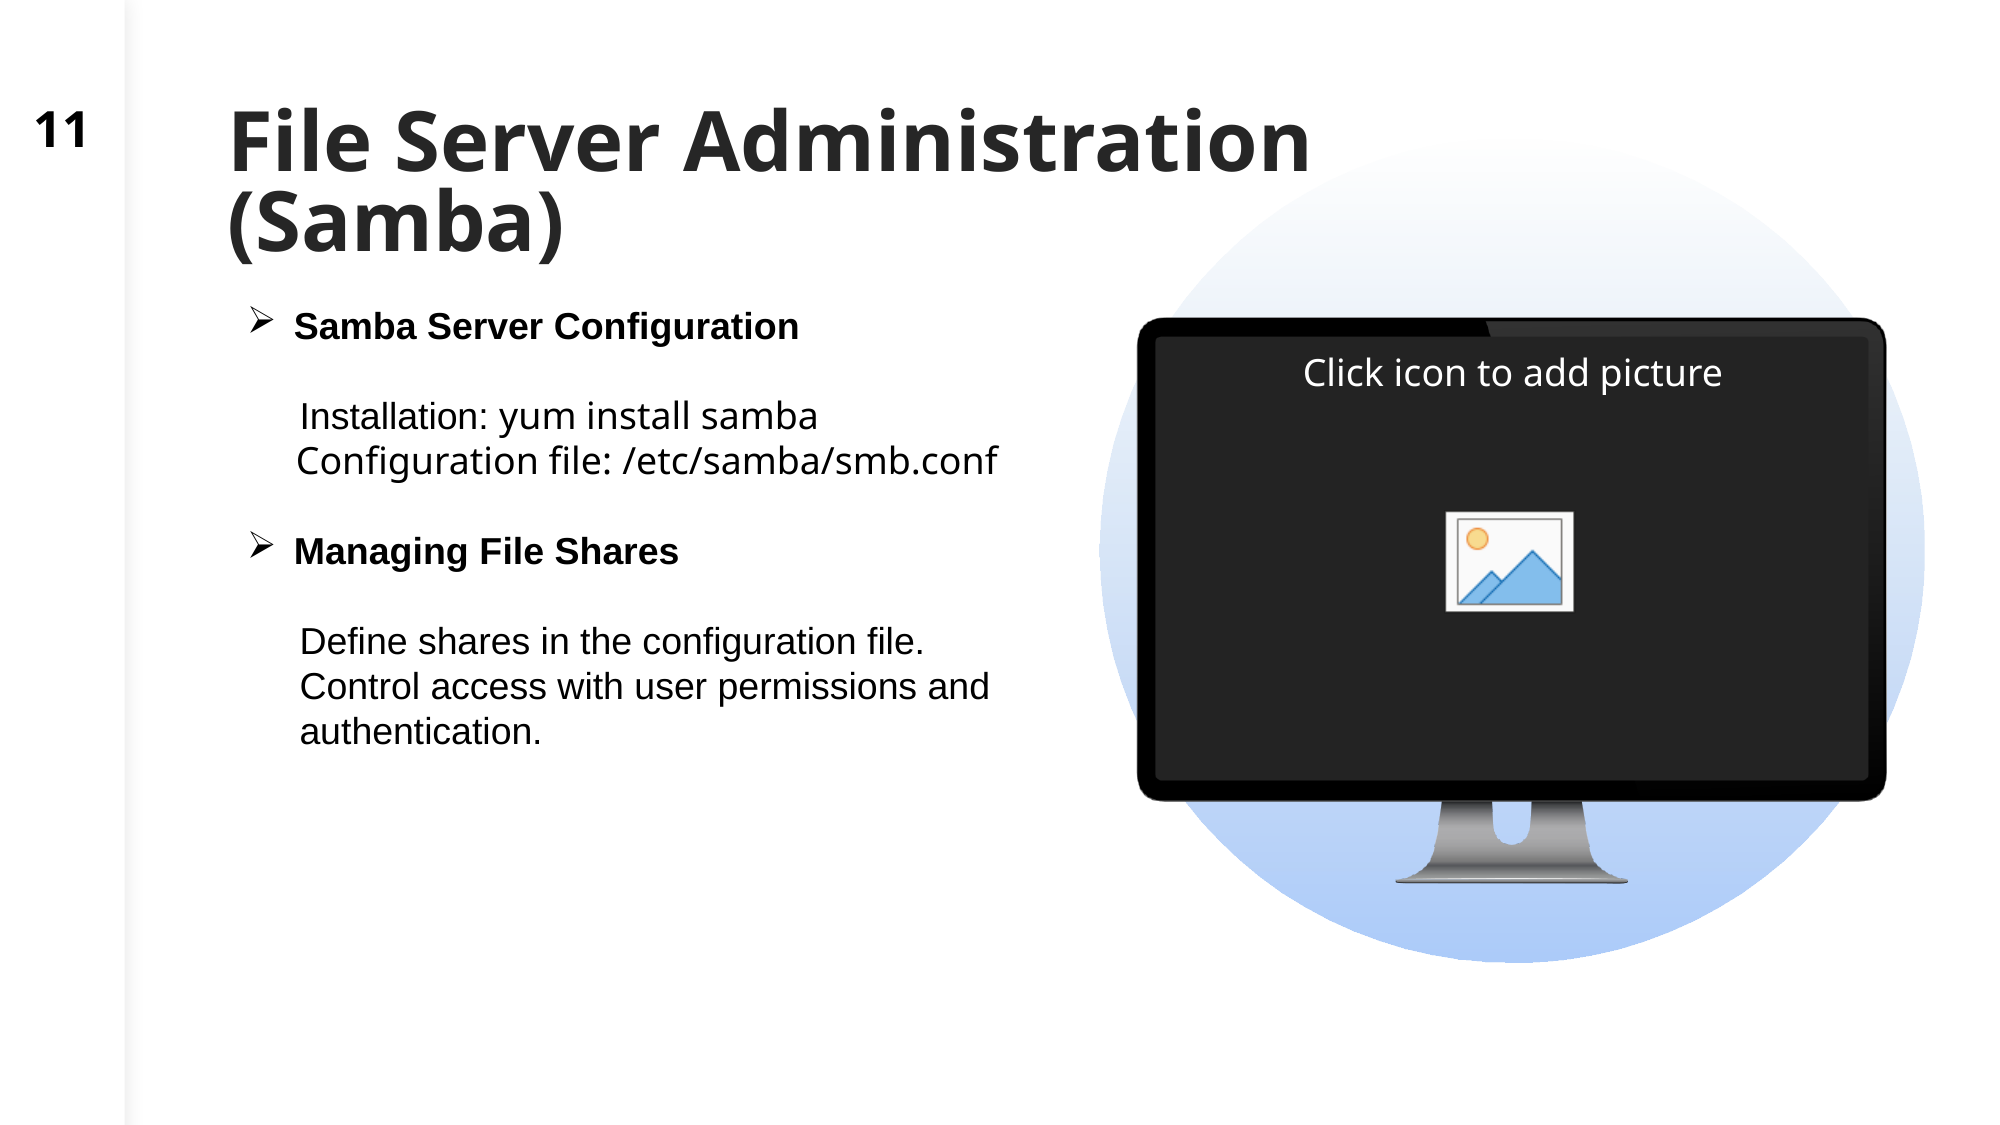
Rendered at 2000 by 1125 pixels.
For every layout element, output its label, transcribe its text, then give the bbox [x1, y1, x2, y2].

list Samba Server Configuration Installation: yum install samba Configuration file: /etc/samba/smb.conf Managing File Shares Define shares in the configuration file. Control access with user permissions and authentication. [232, 200, 1118, 854]
slide_number 11 [0, 99, 125, 163]
picture [1105, 287, 1919, 913]
title File Server Administration (Samba) [212, 99, 1673, 220]
